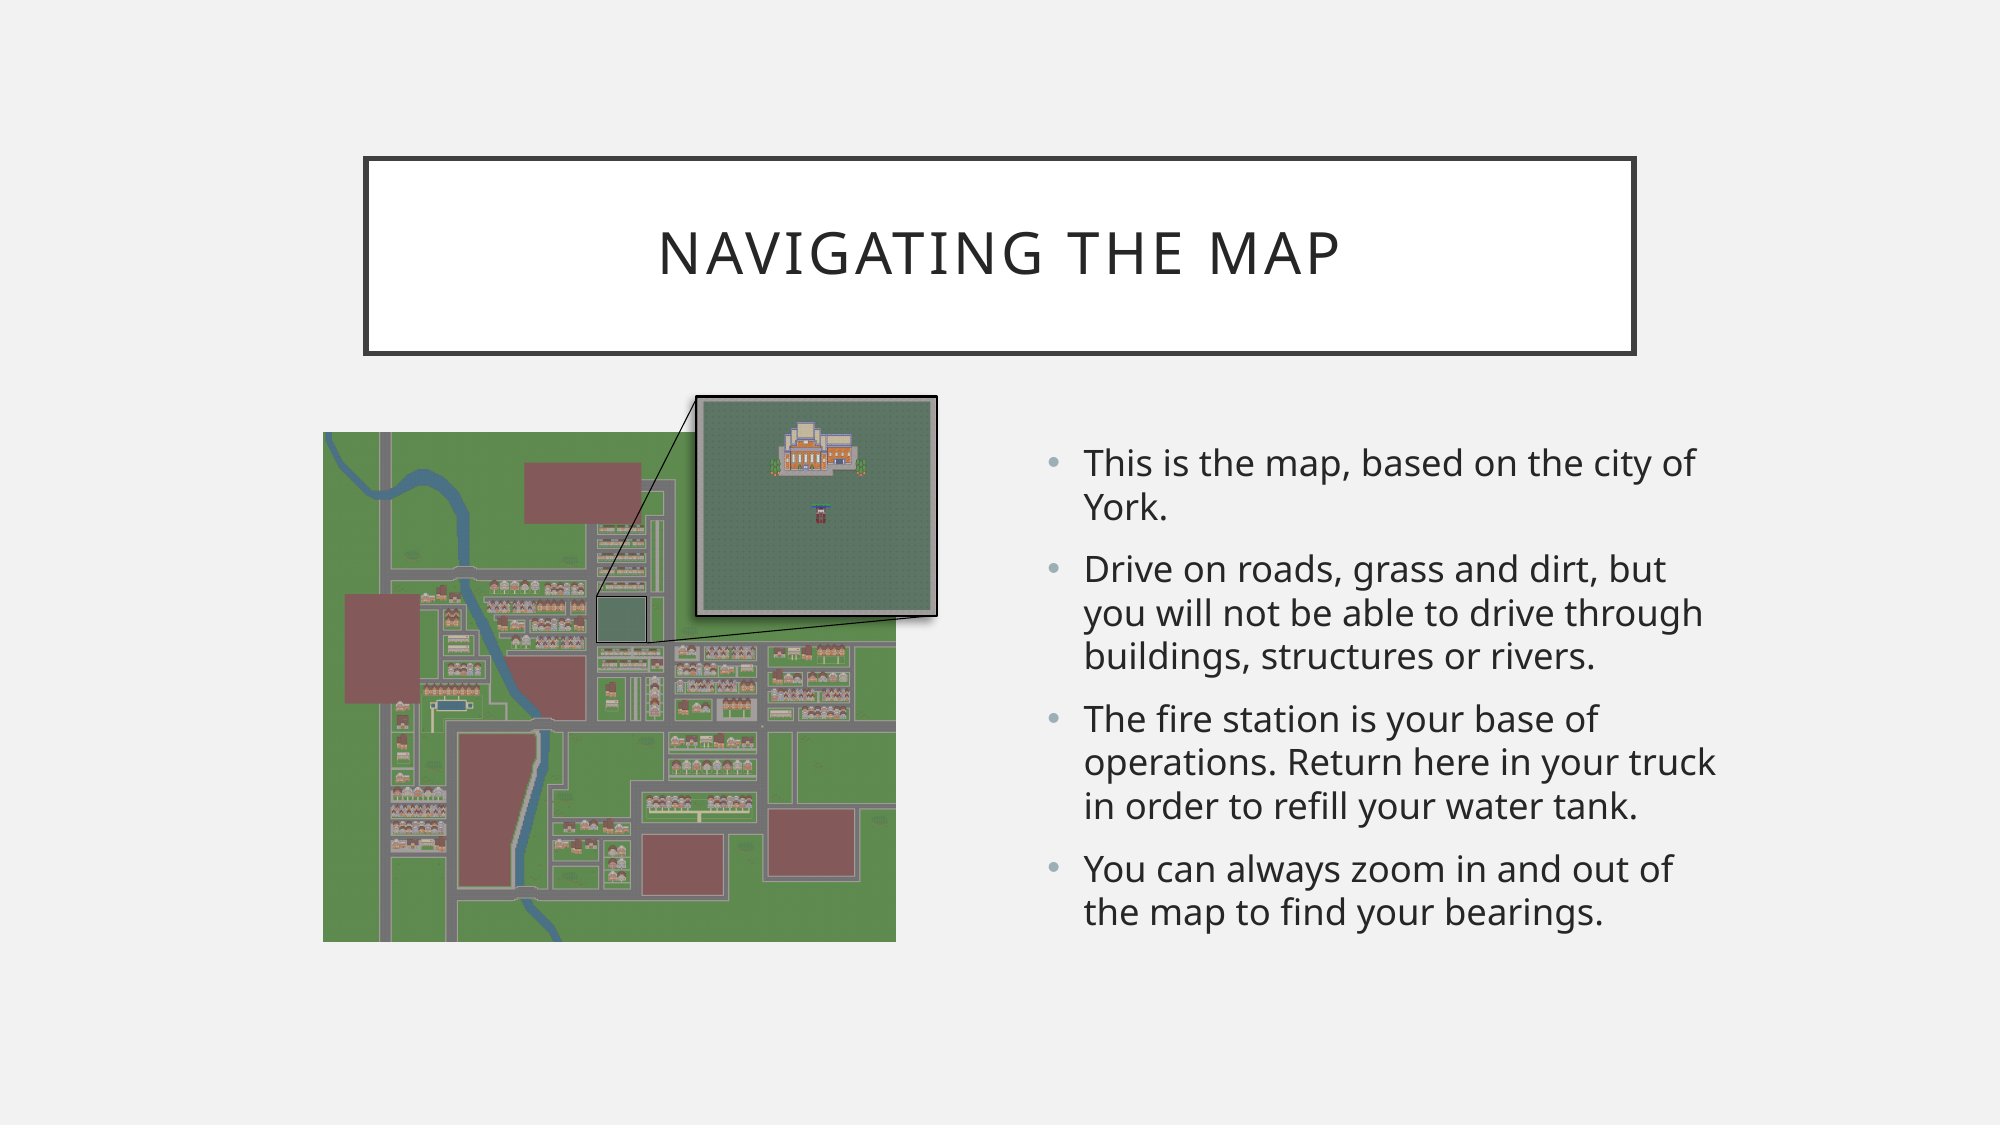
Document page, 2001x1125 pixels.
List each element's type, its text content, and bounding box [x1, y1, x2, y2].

picture [323, 397, 936, 942]
list This is the map, based on the city of York. Drive on roads, grass and dirt, but you will not be able to drive through buildings, structures or rivers. The fire station is your base of operations. Return here in your truck in order to refill your water tank. You can always zoom in and out of the map to find your bearings. [1039, 432, 1741, 943]
title Navigating the Map [363, 156, 1637, 356]
